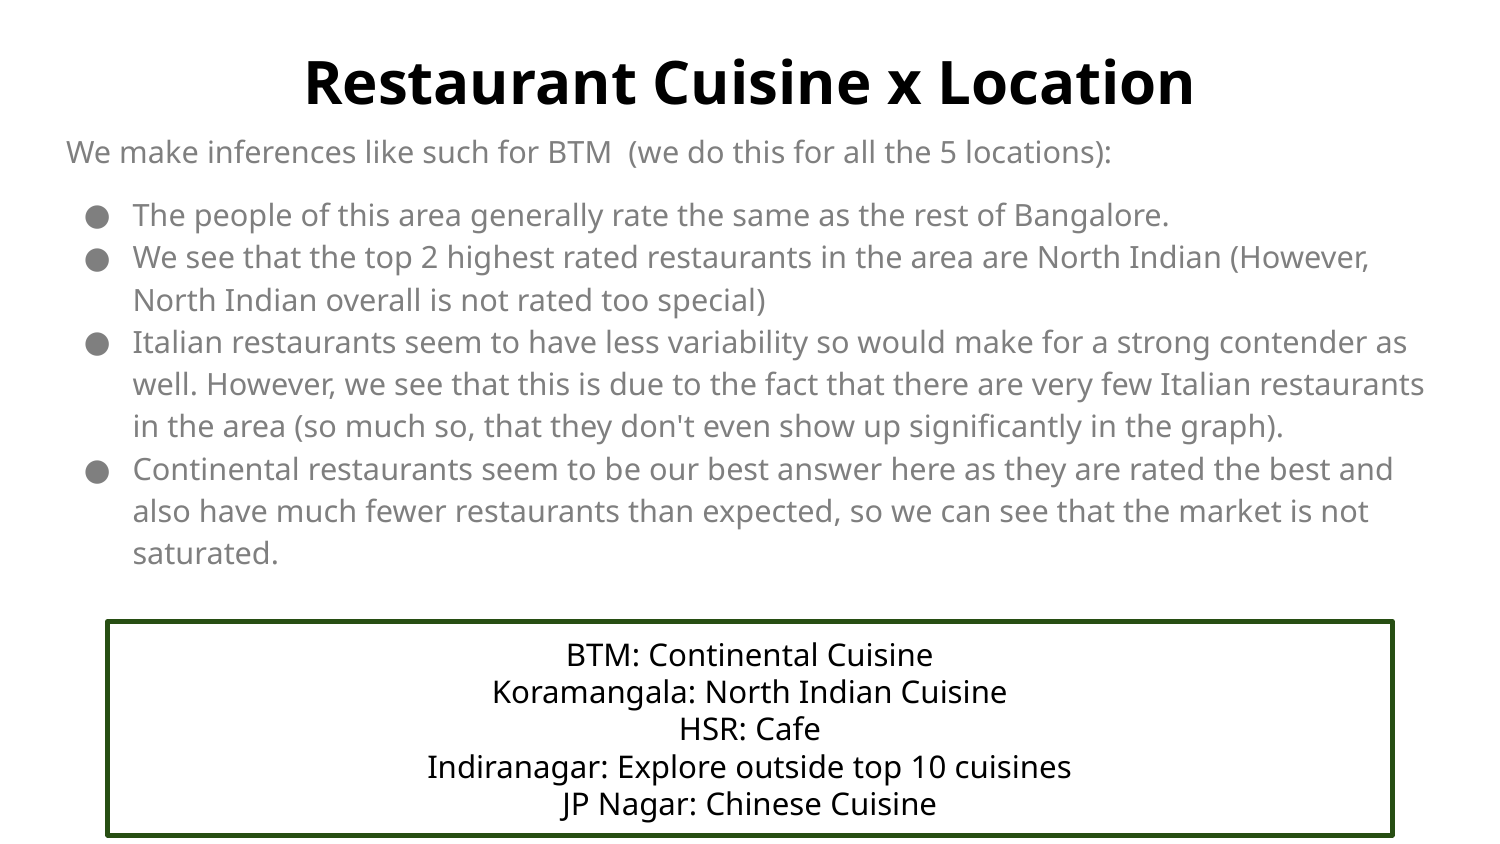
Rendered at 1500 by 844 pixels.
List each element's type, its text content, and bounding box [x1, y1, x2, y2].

title Restaurant Cuisine x Location [51, 29, 1449, 112]
list We make inferences like such for BTM (we do this for all the 5 locations): The people of this area generally rate the same as the rest of Bangalore. We see that the top 2 highest rated restaurants in the area are North Indian (However, North Indian overall is not rated too special) Italian restaurants seem to have less variability so would make for a strong contender as well. However, we see that this is due to the fact that there are very few Italian restaurants in the area (so much so, that they don't even show up significantly in the graph). Continental restaurants seem to be our best answer here as they are rated the best and also have much fewer restaurants than expected, so we can see that the market is not saturated. [51, 112, 1449, 634]
text_box BTM: Continental Cuisine Koramangala: North Indian Cuisine HSR: Cafe Indiranagar: Explore outside top 10 cuisines JP Nagar: Chinese Cuisine [107, 634, 1393, 836]
